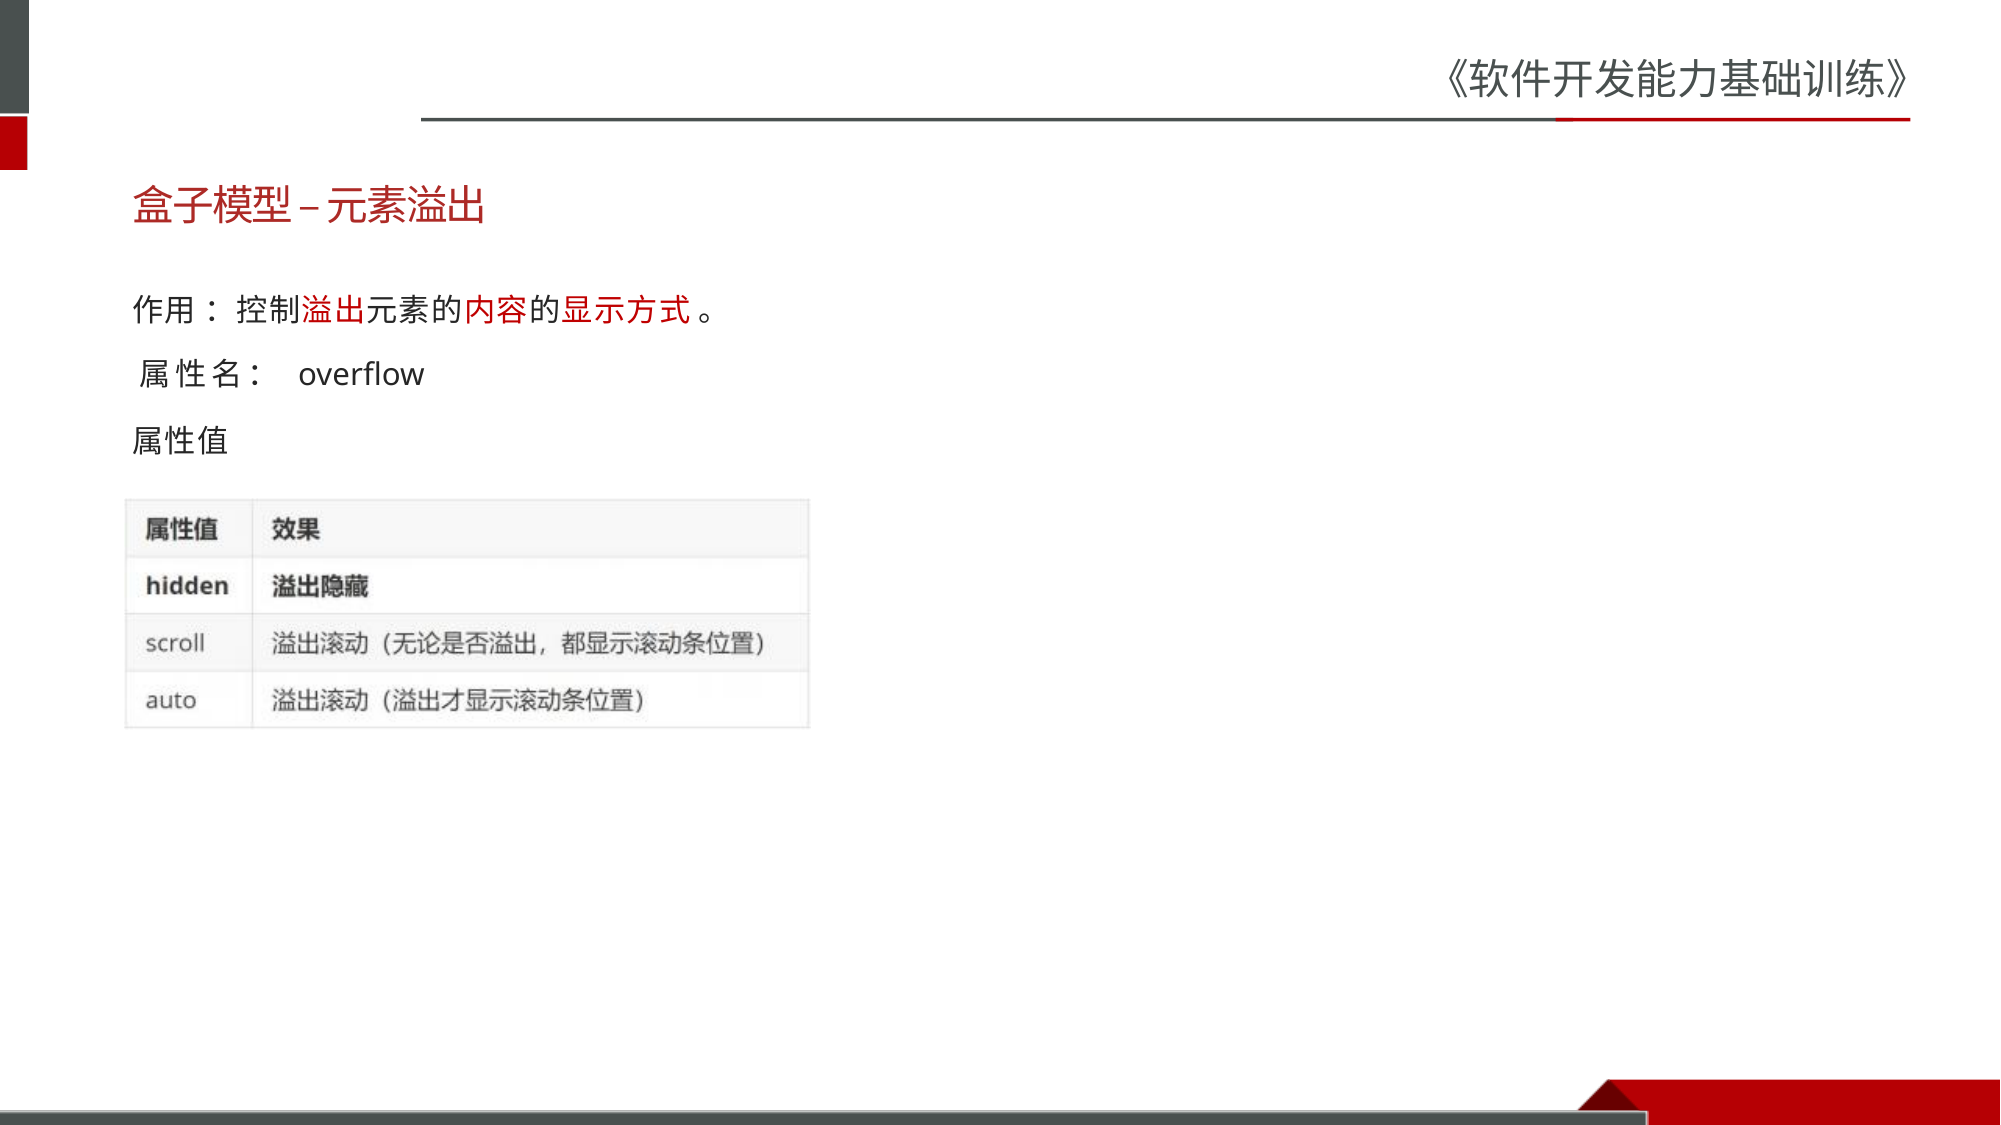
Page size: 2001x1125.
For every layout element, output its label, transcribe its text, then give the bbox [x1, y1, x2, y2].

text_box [420, 117, 1911, 122]
picture [0, 1079, 1649, 1125]
text_box HTML+ CSS [0, 1077, 2000, 1125]
text_box 盒子模型 – 元素溢出 作用 ：控制溢出元素的内容的显示方式 。 属性名： overflow 属性值 [130, 181, 729, 463]
text_box 《软件开发能力基础训练》 [759, 43, 1929, 105]
picture [0, 0, 29, 170]
picture [124, 498, 811, 730]
